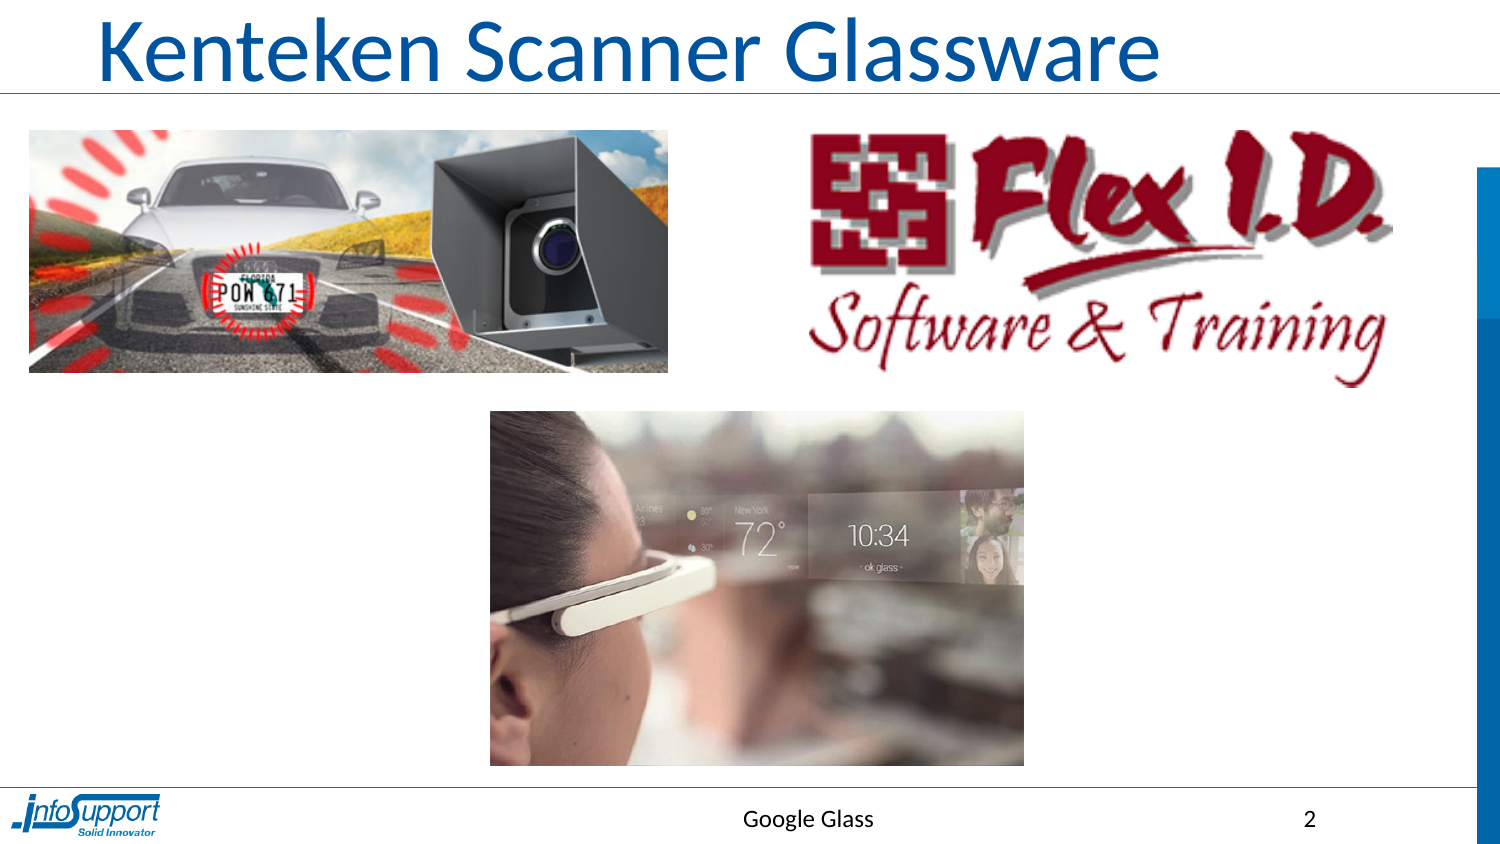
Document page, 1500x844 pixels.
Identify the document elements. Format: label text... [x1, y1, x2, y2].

picture [808, 130, 1394, 389]
picture [490, 411, 1024, 766]
title Kenteken Scanner Glassware [81, 8, 1433, 81]
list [29, 130, 668, 373]
footer Google Glass [386, 804, 1230, 831]
picture [1477, 167, 1500, 844]
picture [11, 794, 160, 836]
slide_number 2 [1230, 804, 1332, 831]
